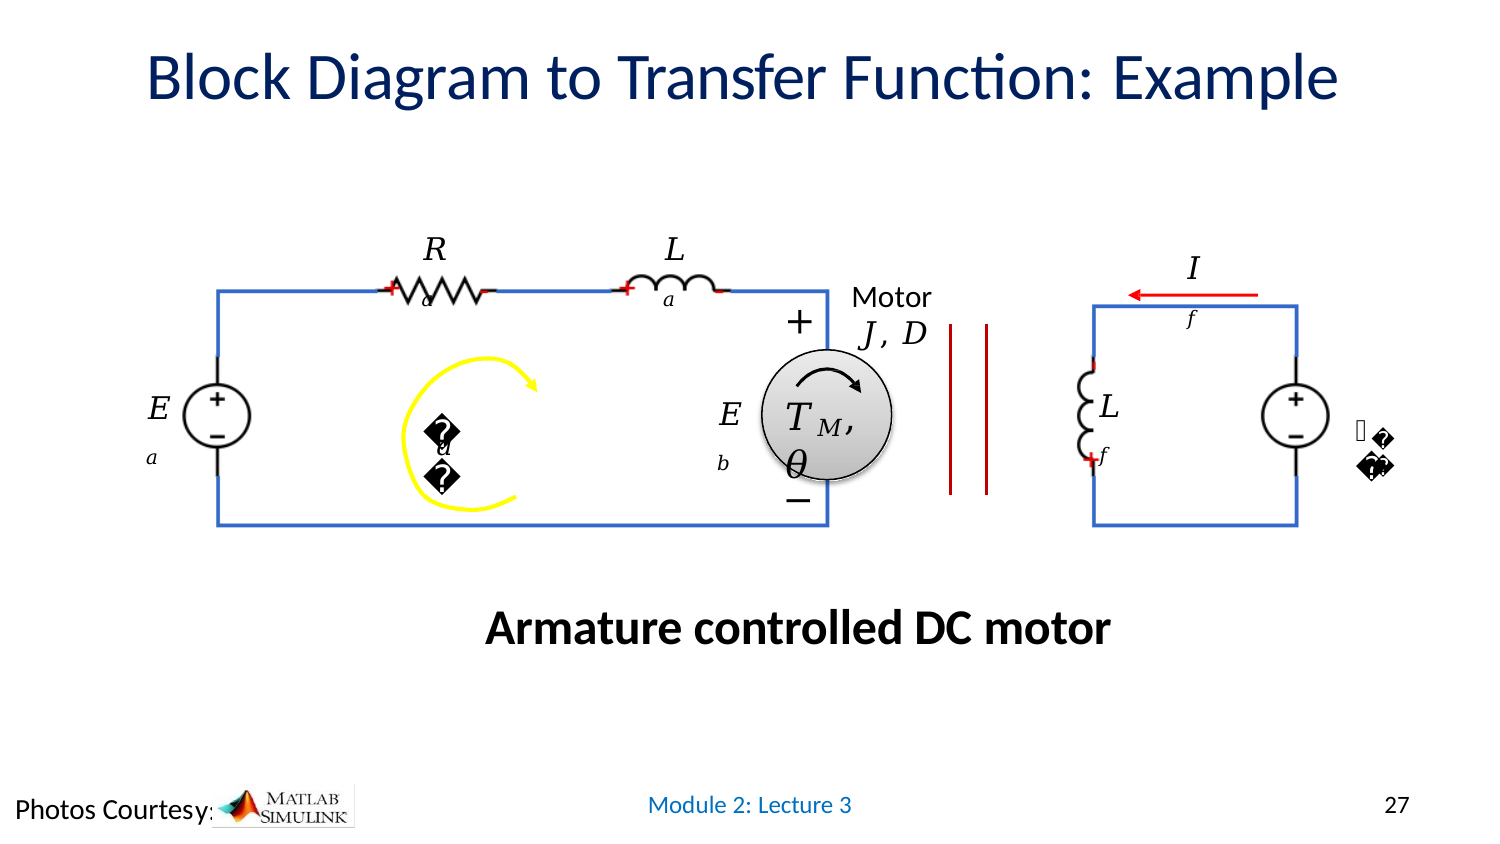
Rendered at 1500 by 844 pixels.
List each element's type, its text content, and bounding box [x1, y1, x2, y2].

text_box [753, 345, 849, 472]
text_box 𝑅𝑎 [414, 227, 461, 311]
text_box [761, 349, 822, 411]
text_box [1213, 293, 1258, 297]
text_box [1128, 288, 1178, 302]
text_box − Armature controlled DC motor [483, 472, 1120, 655]
text_box [831, 349, 892, 405]
text_box Motor 𝐽, 𝐷 [849, 273, 935, 351]
text_box [795, 367, 861, 387]
text_box 𝐼𝑓 [1178, 246, 1213, 330]
text_box 𝐸 [1353, 408, 1378, 486]
text_box [212, 784, 355, 828]
text_box [130, 183, 1415, 555]
text_box [868, 424, 892, 472]
text_box 𝑎 [432, 425, 455, 461]
title Block Diagram to Transfer Function: Example [144, 30, 1355, 174]
text_box Module 2: Lecture 3 [645, 786, 854, 819]
text_box [761, 419, 779, 472]
text_box Photos Courtes [12, 788, 198, 826]
text_box [761, 349, 892, 465]
text_box 𝑓 [1369, 423, 1388, 481]
text_box y: [195, 798, 212, 827]
text_box [892, 351, 900, 472]
text_box 𝐼 [420, 407, 440, 500]
text_box + [782, 292, 815, 340]
text_box 𝐿𝑓 [1090, 383, 1132, 467]
text_box [426, 500, 483, 513]
text_box 𝐸𝑎 [138, 385, 184, 469]
text_box 𝑇𝑀, 𝜃 [779, 387, 868, 472]
text_box 𝐿𝑎 [655, 227, 700, 311]
text_box 𝐸𝑏 [709, 391, 754, 475]
text_box 27 [1382, 786, 1413, 819]
text_box [401, 356, 538, 495]
